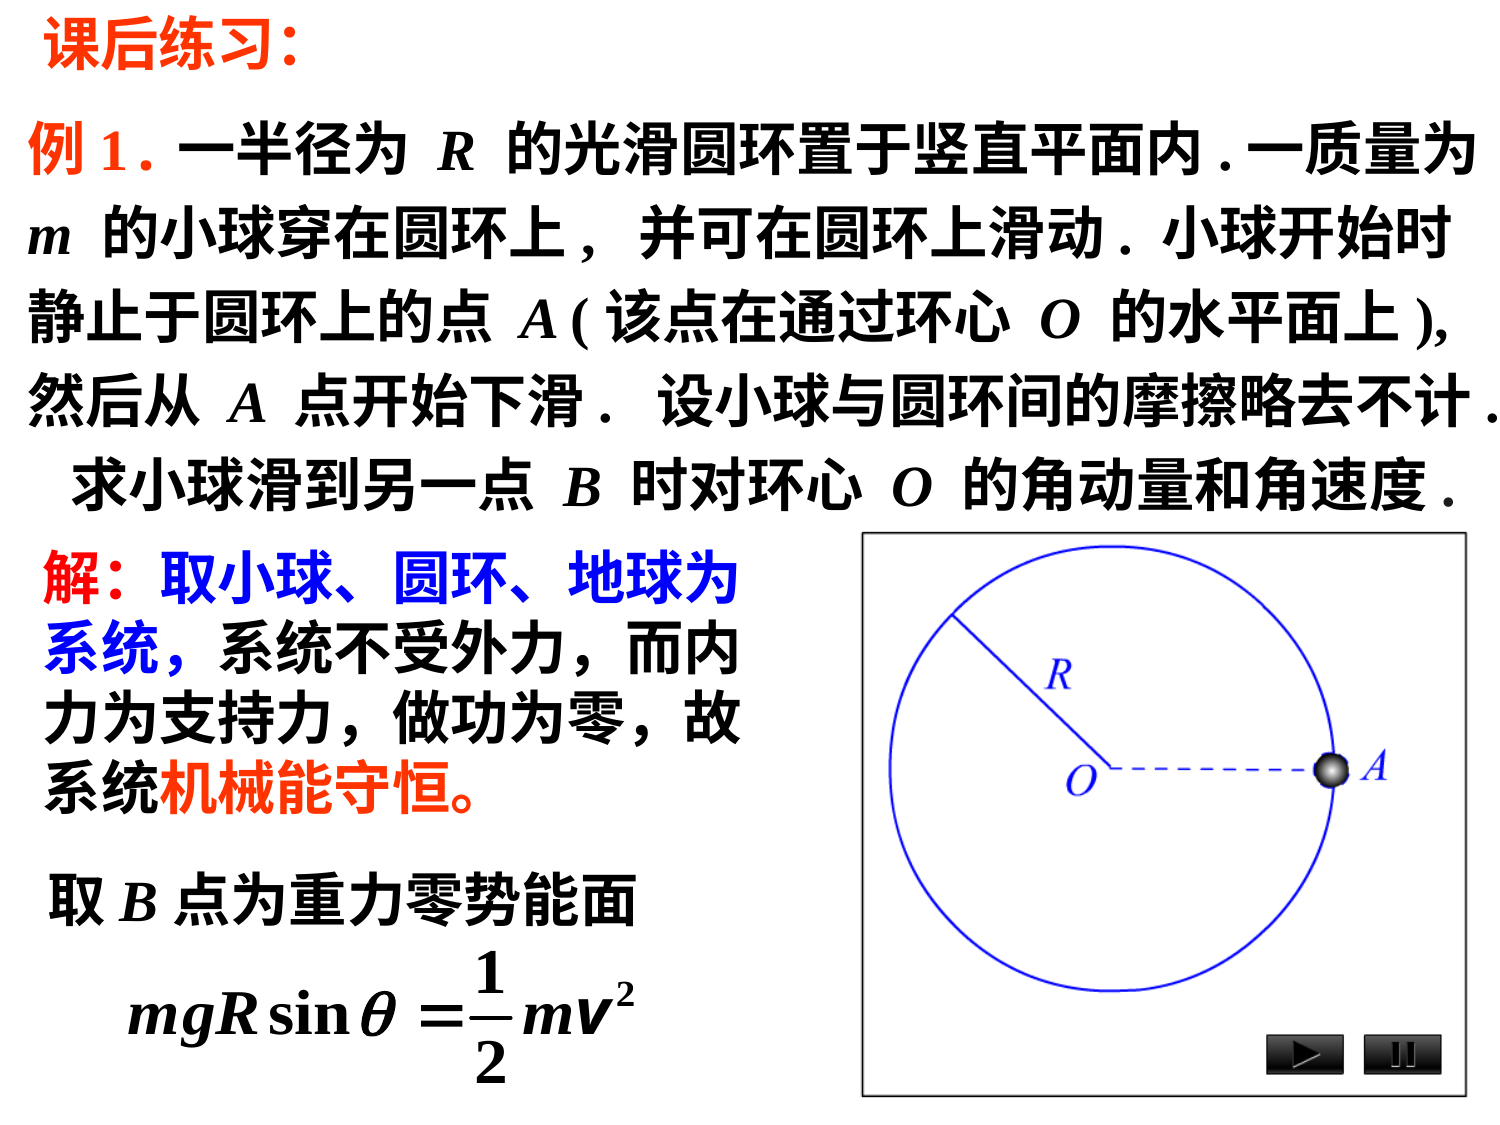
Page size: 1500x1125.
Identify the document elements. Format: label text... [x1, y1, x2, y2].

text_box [116, 928, 646, 1099]
text_box 解：取小球、圆环、地球为系统，系统不受外力，而内力为支持力，做功为零，故系统机械能守恒。 [28, 533, 778, 829]
text_box 例1.一半径为 R 的光滑圆环置于竖直平面内.一质量为 m 的小球穿在圆环上, 并可在圆环上滑动. 小球开始时静止于圆环上的点 A (该点在通过环心 O 的水平面上), 然后从 A 点开始下滑. 设小球与圆环间的摩擦略去不计. 求小球滑到另一点 B 时对环心 O 的角动量和角速度. [12, 90, 1500, 526]
text_box 取B点为重力零势能面 [32, 856, 802, 941]
text_box 课后练习： [27, 0, 890, 85]
